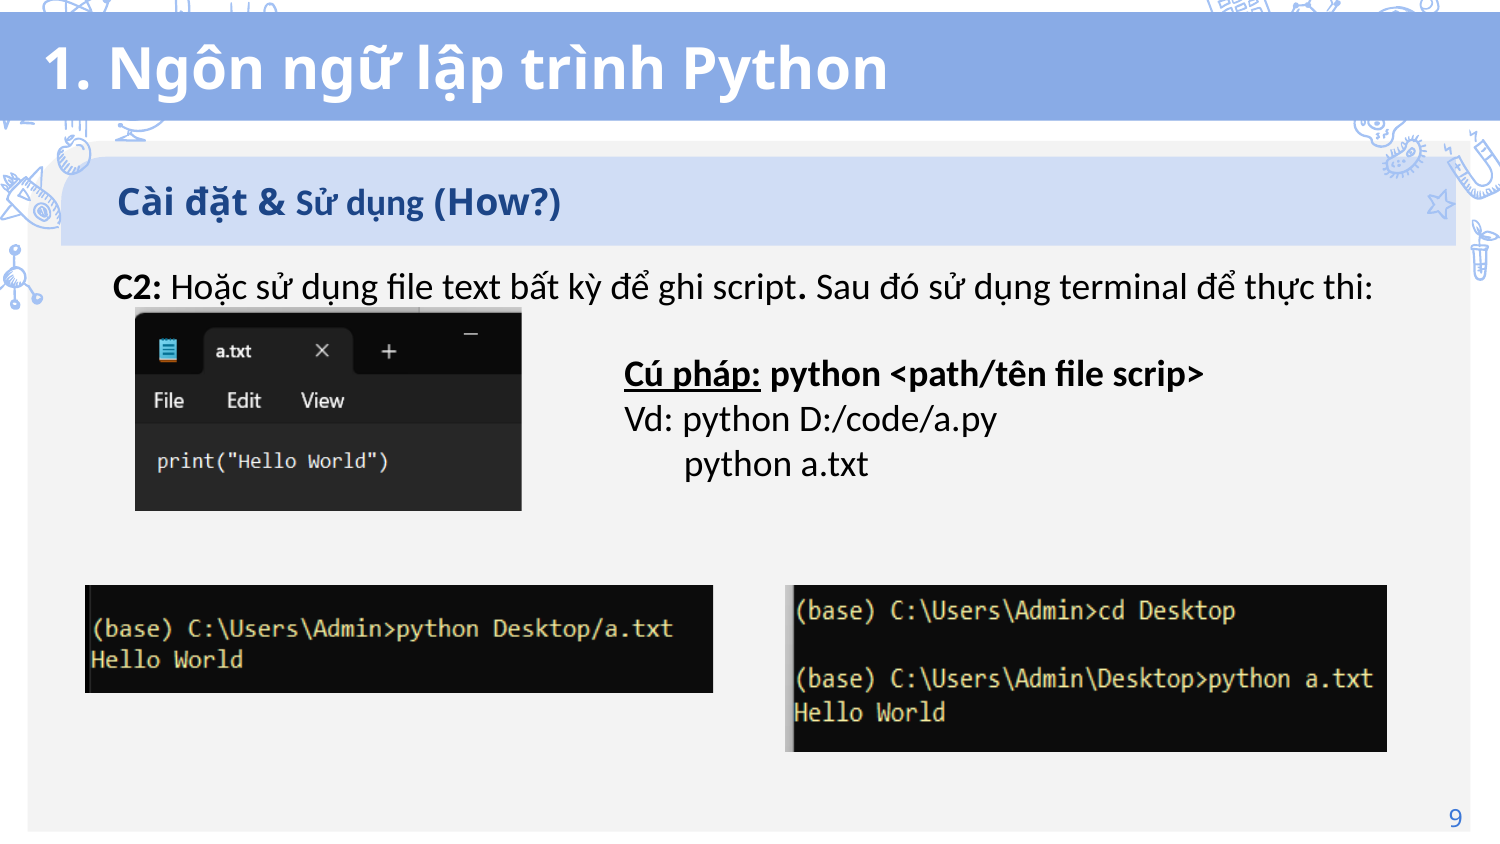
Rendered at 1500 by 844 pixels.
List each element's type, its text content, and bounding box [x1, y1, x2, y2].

picture [84, 584, 714, 693]
text_box Cài đặt & Sử dụng (How?) [102, 170, 1369, 231]
picture [13, 284, 522, 511]
picture [775, 584, 1387, 752]
text_box C2: Hoặc sử dụng file text bất kỳ để ghi script. Sau đó sử dụng terminal để thực thi: [79, 254, 1421, 315]
title 1. Ngôn ngữ lập trình Python [27, 29, 1035, 104]
text_box Cú pháp: python <path/tên file scrip> Vd: python D:/code/a.py python a.txt [590, 341, 1458, 527]
slide_number 9 [1410, 796, 1500, 844]
